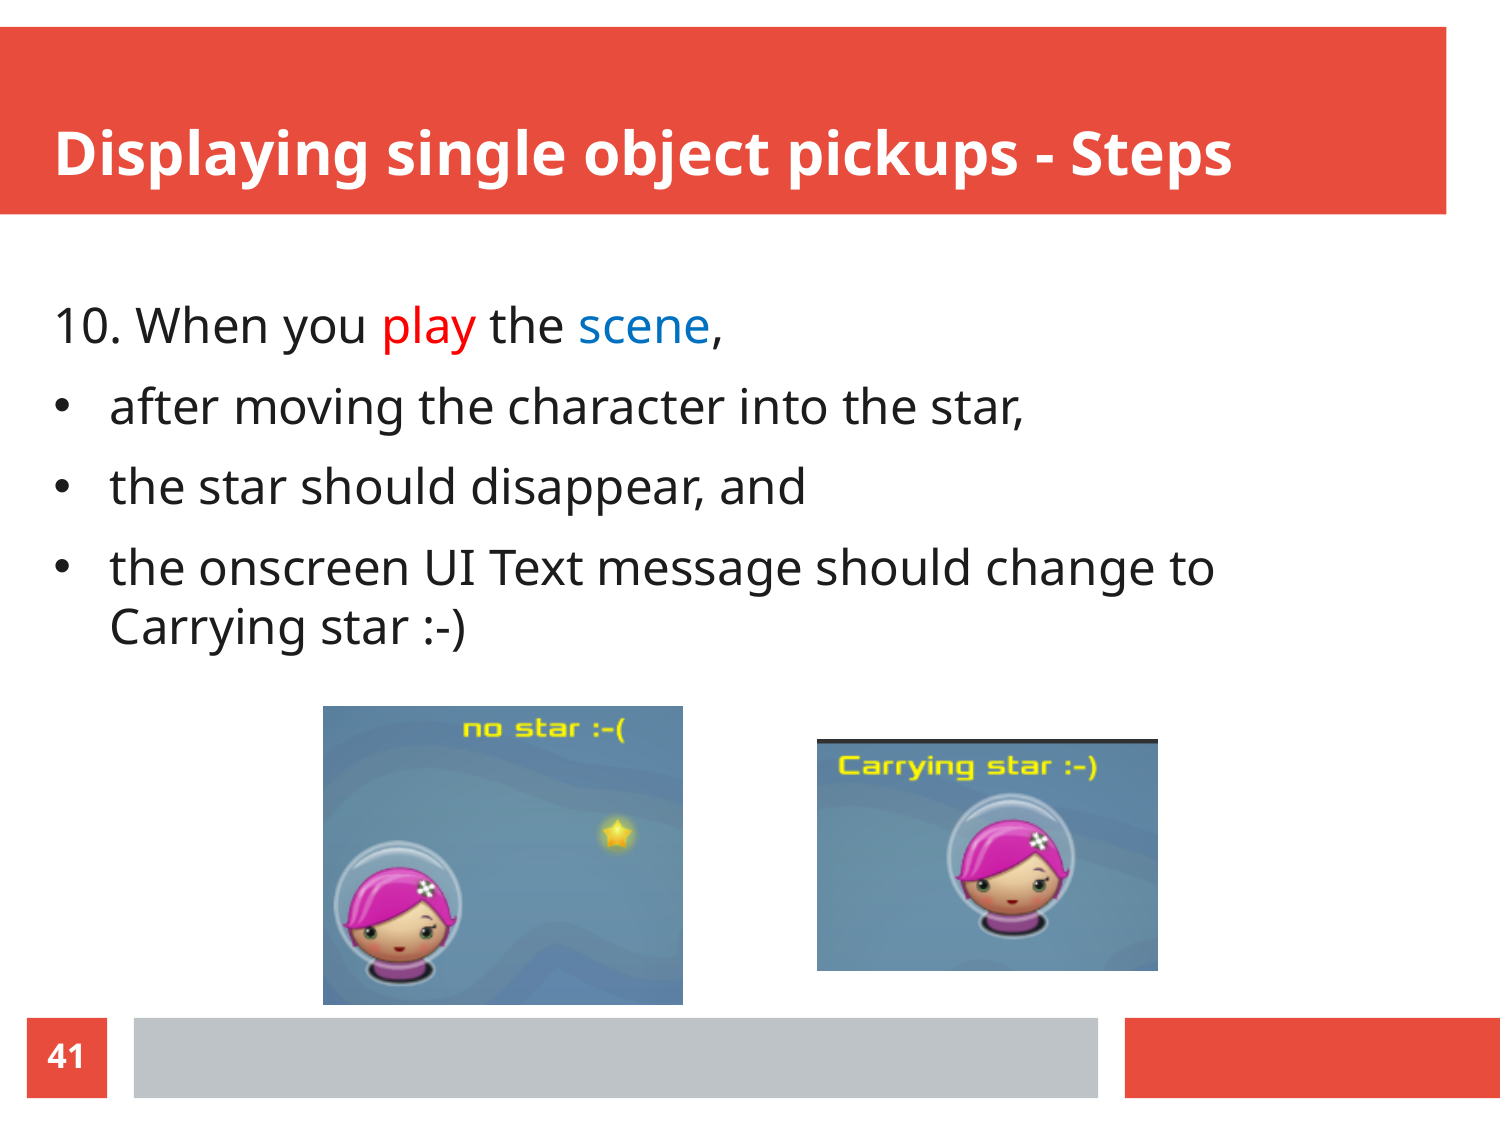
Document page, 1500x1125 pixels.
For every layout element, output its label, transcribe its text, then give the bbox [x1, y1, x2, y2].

picture [817, 739, 1158, 971]
list 10. When you play the scene, after moving the character into the star, the star should disappear, and the onscreen UI Text message should change to Carrying star :-) [53, 294, 1420, 992]
title Displaying single object pickups - Steps [53, 53, 1447, 188]
picture [323, 705, 683, 1005]
slide_number 41 [26, 1017, 108, 1099]
